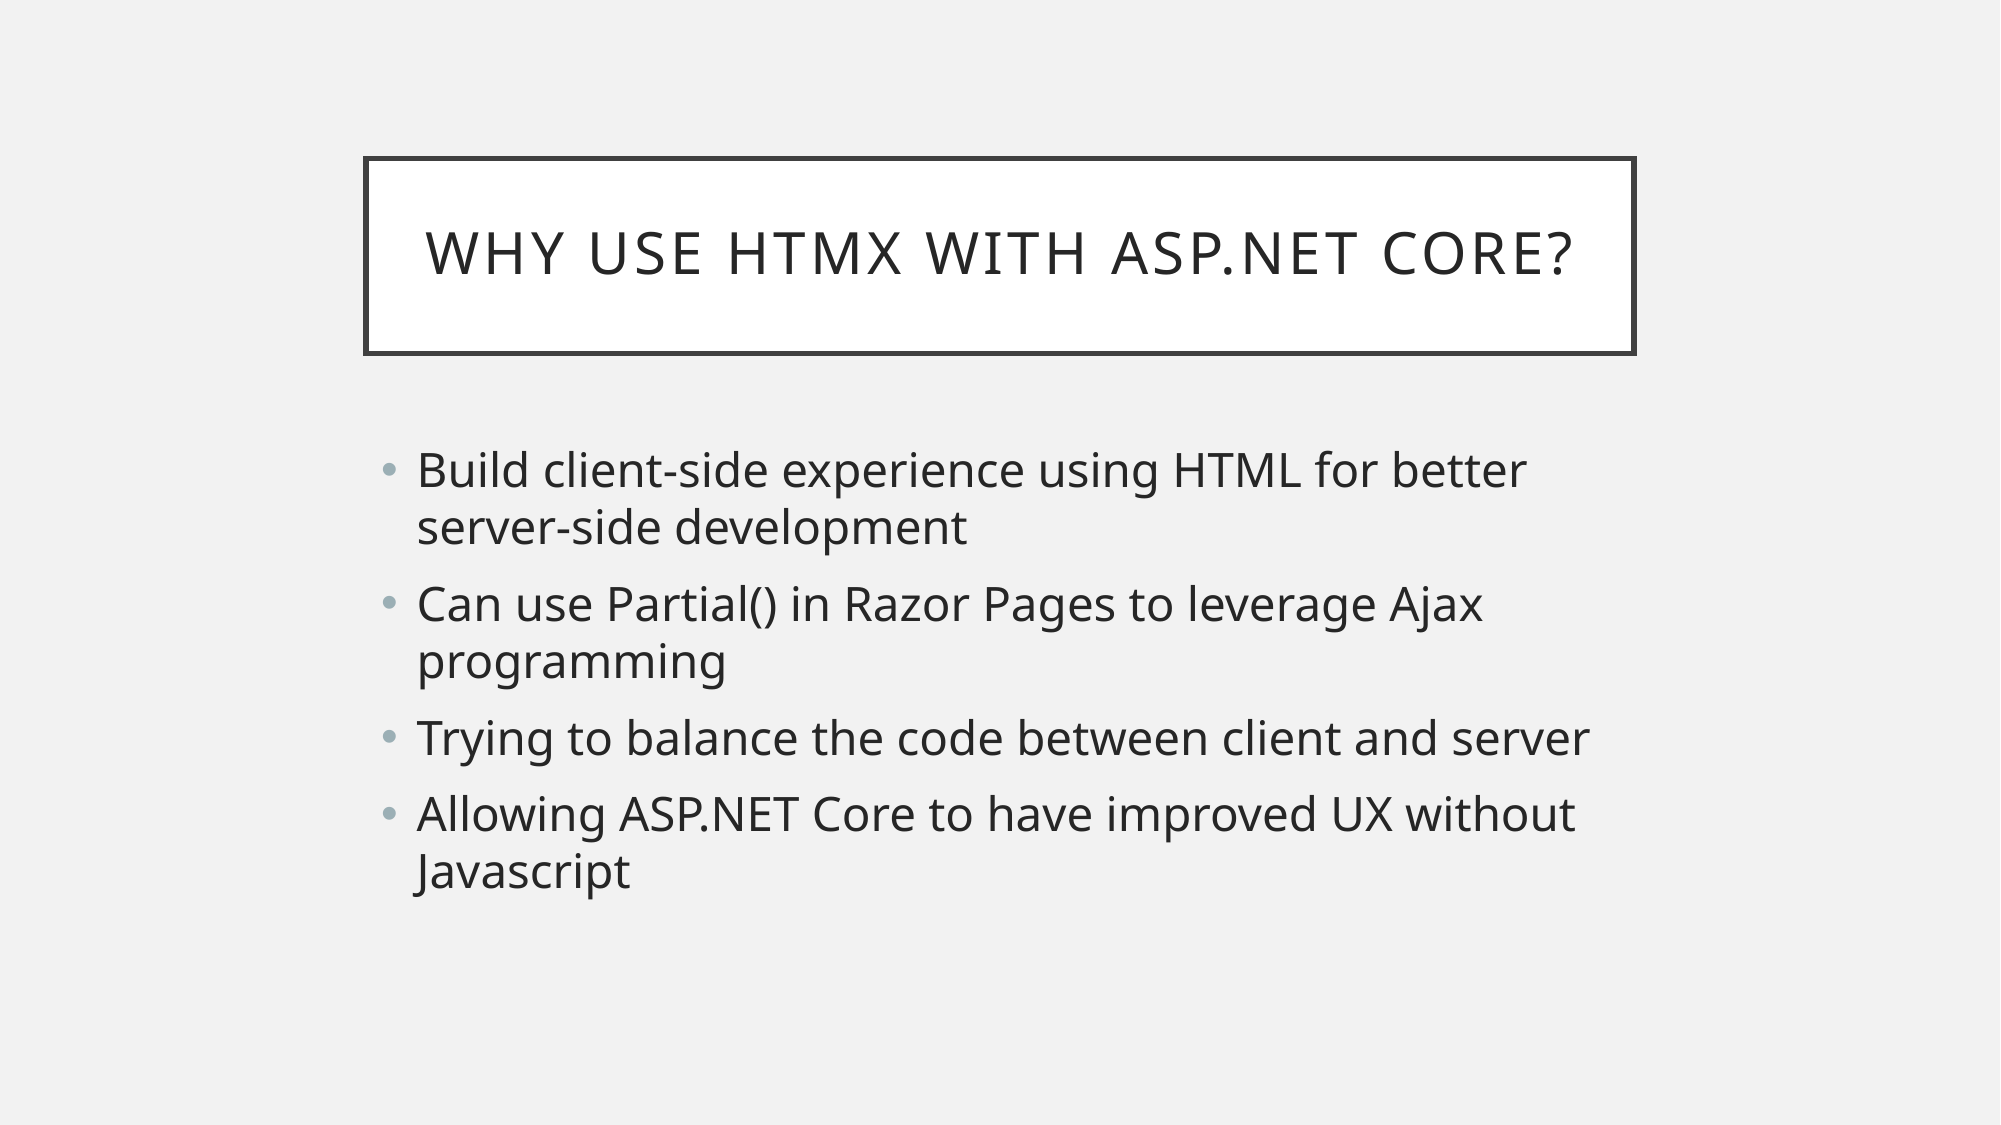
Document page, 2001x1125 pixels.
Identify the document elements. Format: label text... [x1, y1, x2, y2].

list Build client-side experience using HTML for better server-side development Can use Partial() in Razor Pages to leverage Ajax programming Trying to balance the code between client and server Allowing ASP.NET Core to have improved UX without Javascript [366, 432, 1634, 942]
title Why use HTMX with ASP.NET Core? [363, 156, 1637, 356]
